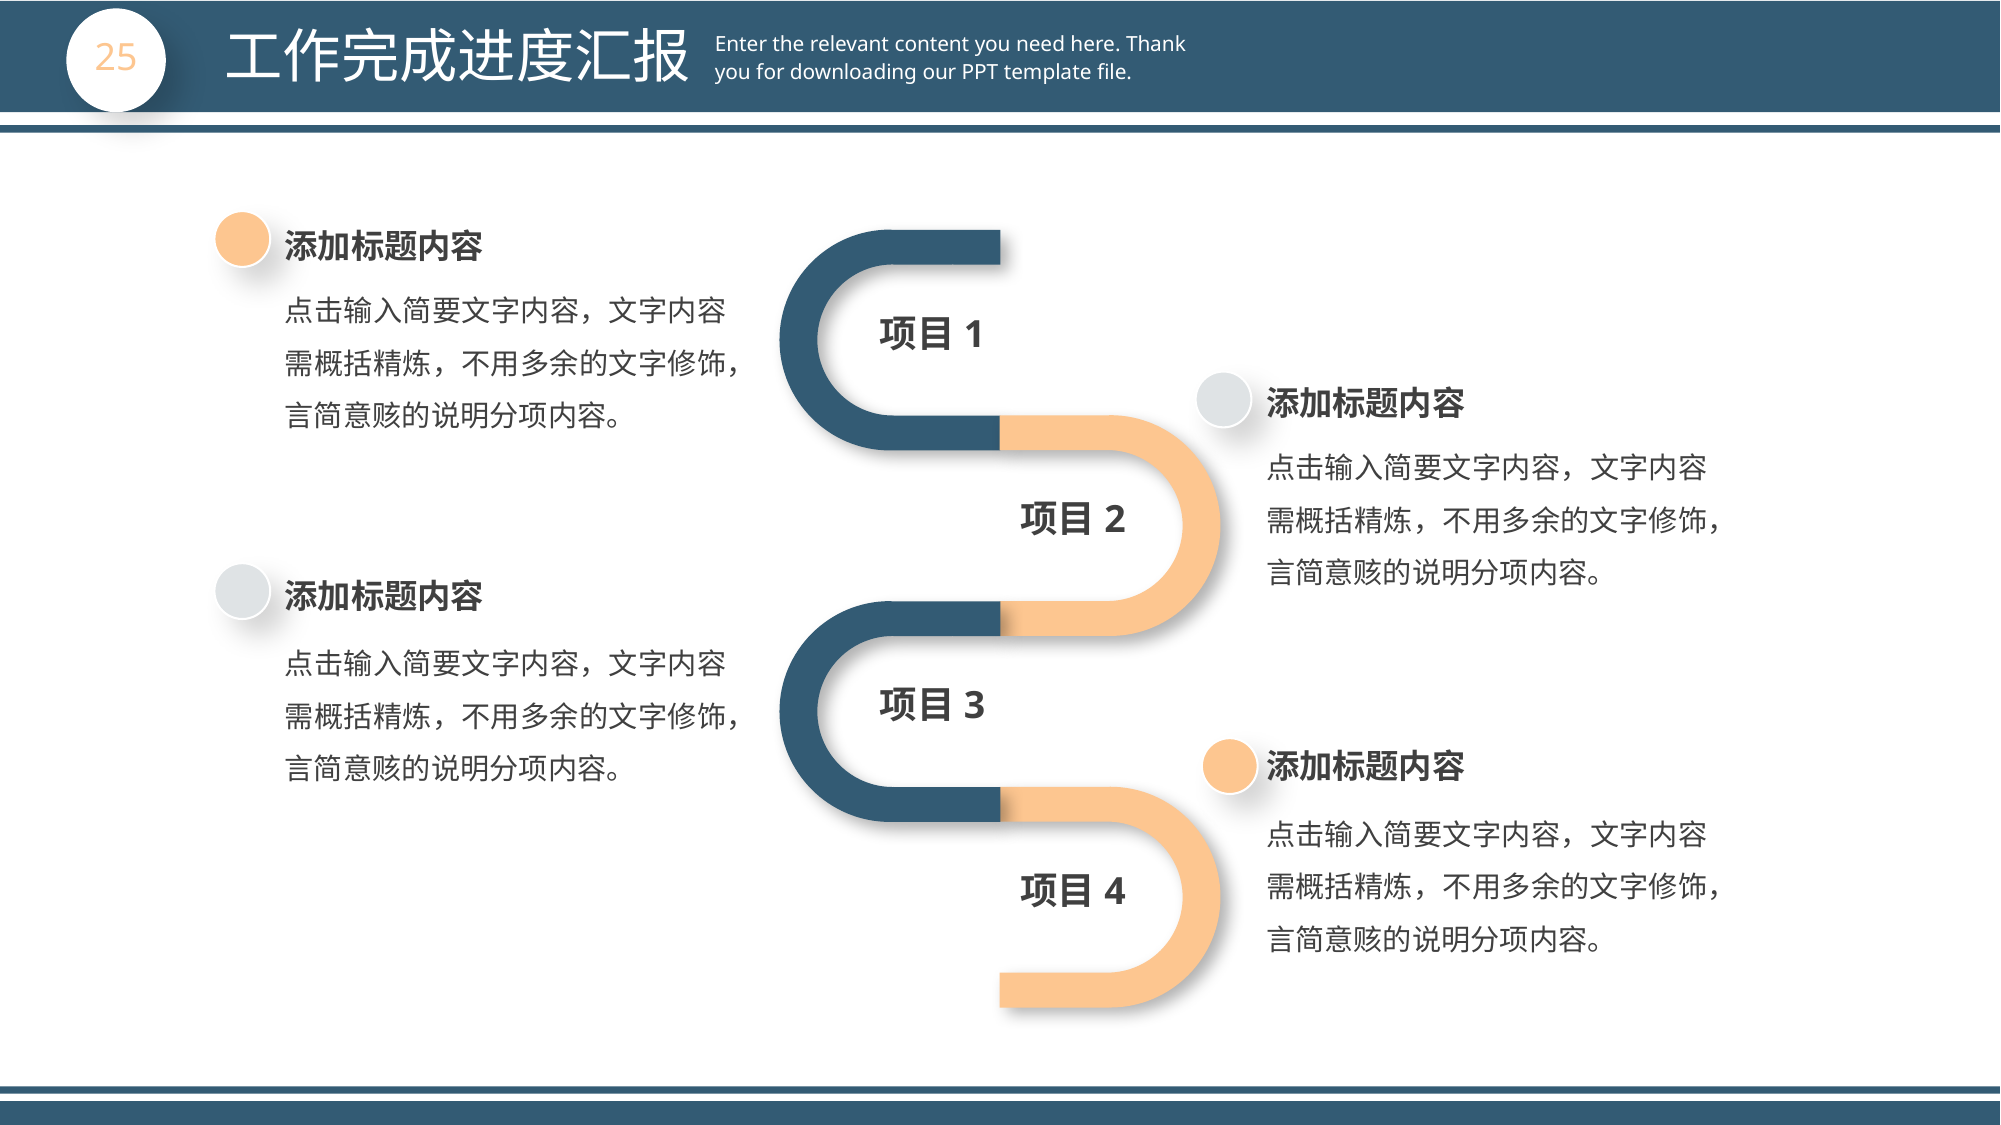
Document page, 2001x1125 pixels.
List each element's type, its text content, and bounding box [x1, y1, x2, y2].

text_box [998, 785, 1222, 1009]
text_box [214, 211, 320, 289]
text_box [214, 563, 320, 641]
text_box 点击输入简要文字内容，文字内容需概括精炼，不用多余的文字修饰，言简意赅的说明分项内容。 [1266, 432, 1708, 590]
text_box [998, 414, 1222, 638]
text_box 添加标题内容 [1307, 745, 1546, 786]
text_box 添加标题内容 [320, 575, 564, 616]
text_box Enter the relevant content you need here. Thank you for downloading our PPT template file. [700, 21, 1221, 91]
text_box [1201, 738, 1307, 816]
text_box [778, 600, 1002, 823]
text_box 项目2 [1005, 495, 1141, 541]
text_box 项目3 [864, 681, 1001, 727]
text_box 项目1 [864, 309, 1001, 355]
text_box 点击输入简要文字内容，文字内容需概括精炼，不用多余的文字修饰，言简意赅的说明分项内容。 [284, 275, 727, 433]
text_box 点击输入简要文字内容，文字内容需概括精炼，不用多余的文字修饰，言简意赅的说明分项内容。 [284, 628, 727, 786]
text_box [1195, 371, 1301, 449]
text_box 点击输入简要文字内容，文字内容需概括精炼，不用多余的文字修饰，言简意赅的说明分项内容。 [1266, 798, 1708, 957]
text_box 工作完成进度汇报 [210, 11, 706, 97]
text_box 添加标题内容 [1301, 381, 1546, 422]
text_box 添加标题内容 [320, 225, 564, 266]
text_box 项目4 [1005, 866, 1141, 912]
text_box [778, 228, 1002, 452]
